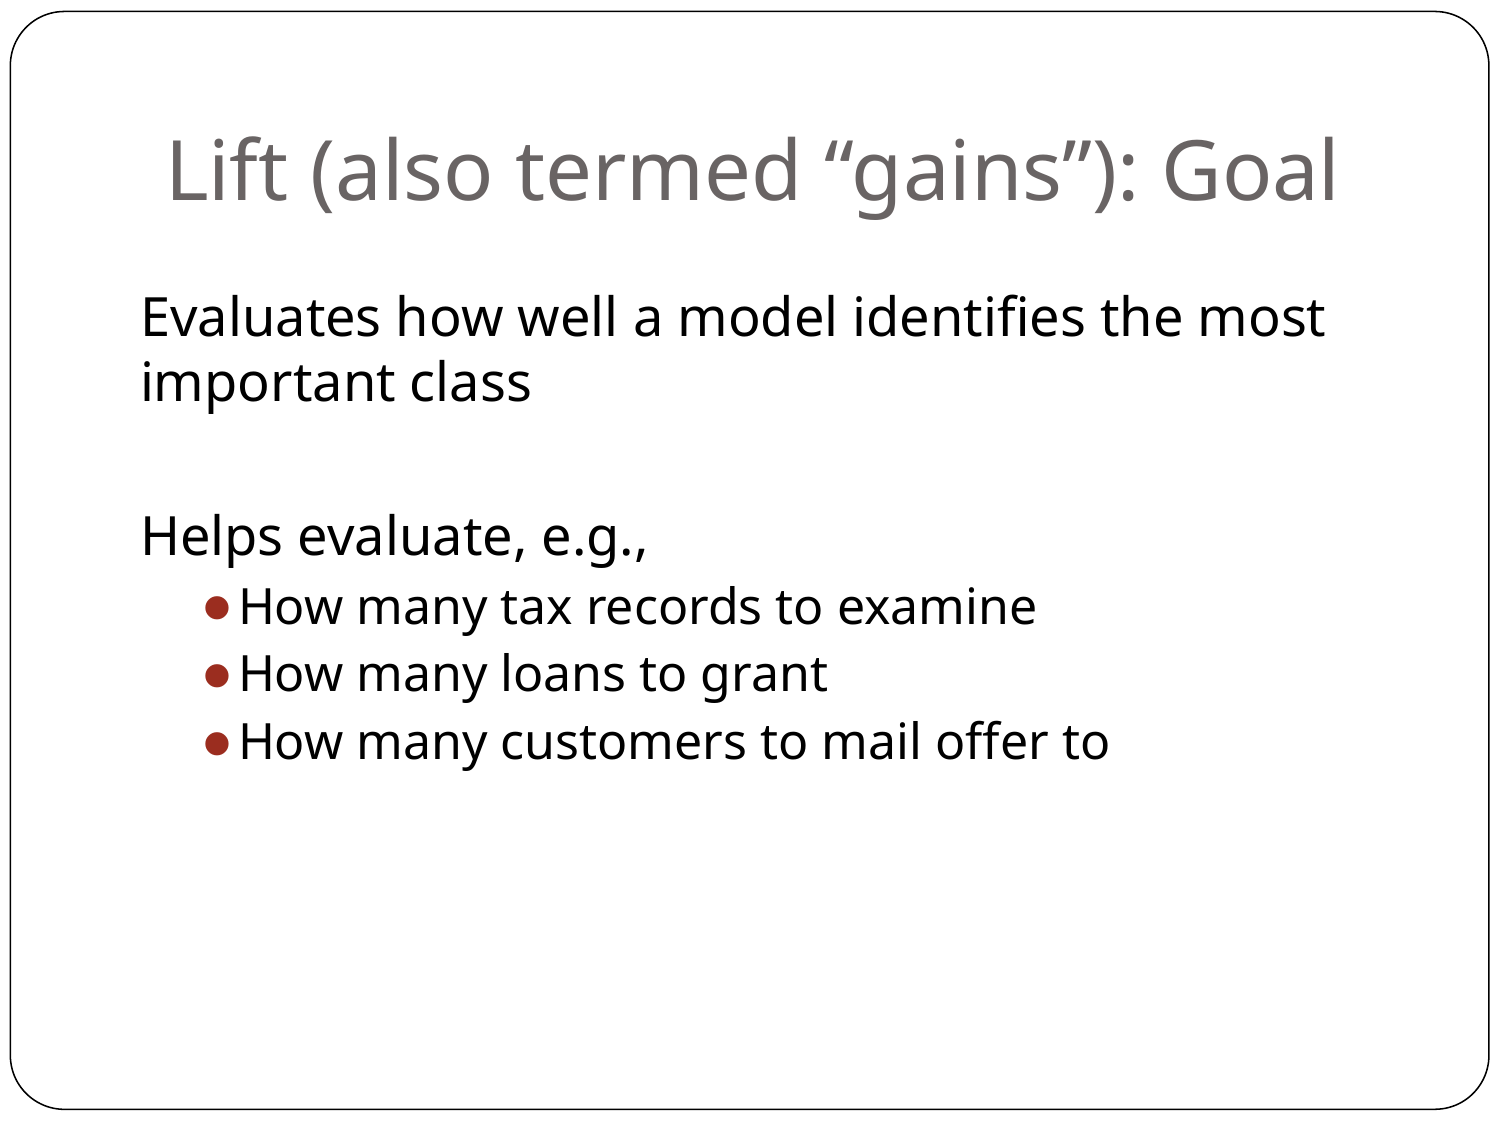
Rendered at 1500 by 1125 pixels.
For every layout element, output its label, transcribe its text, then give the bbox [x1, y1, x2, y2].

title Lift (also termed “gains”): Goal [150, 45, 1425, 233]
list Evaluates how well a model identifies the most important class Helps evaluate, e.g., How many tax records to examine How many loans to grant How many customers to mail offer to [125, 275, 1400, 950]
